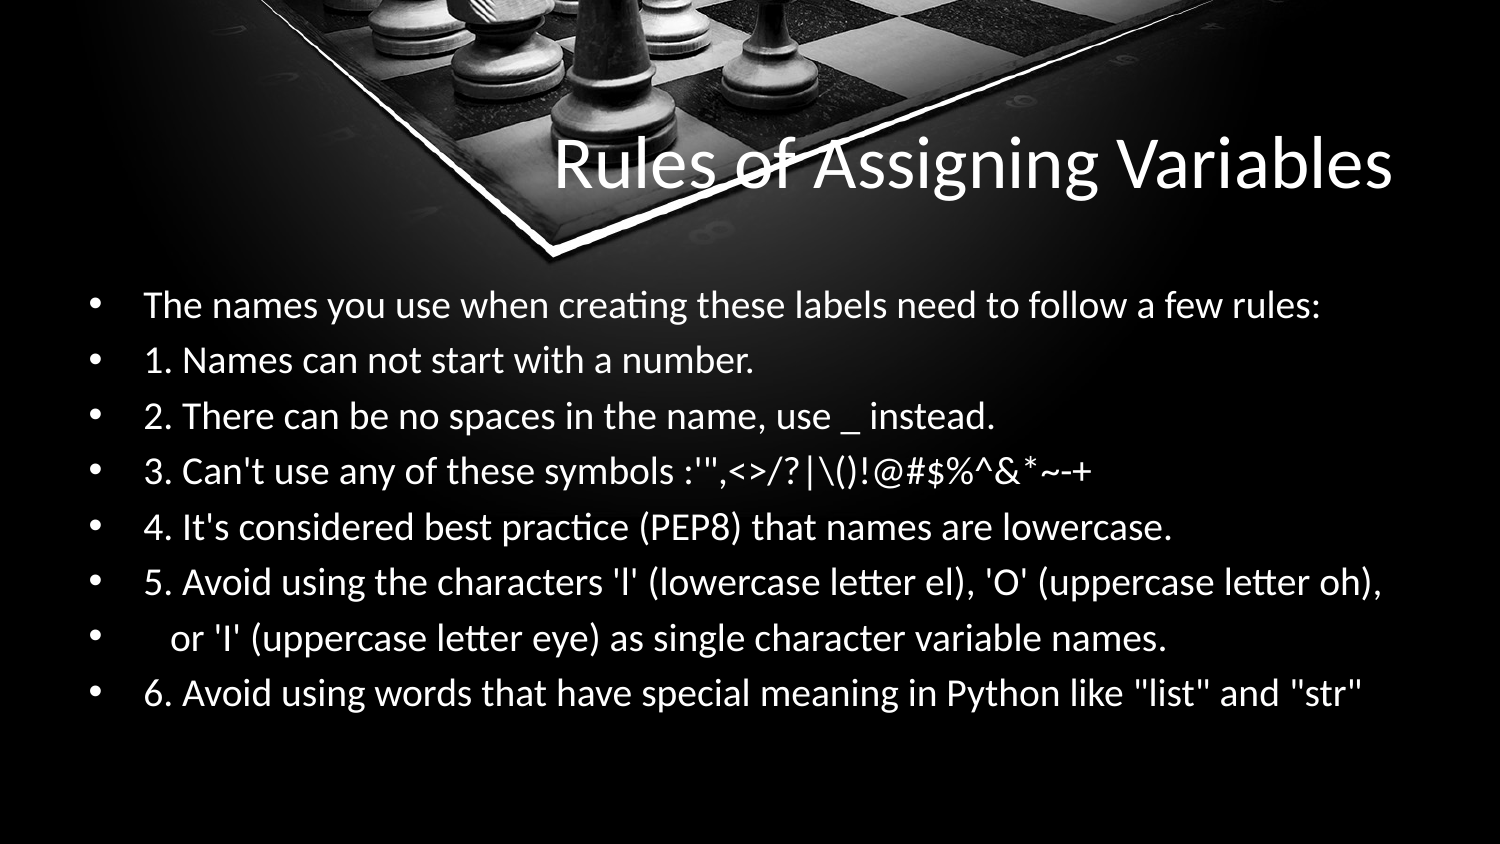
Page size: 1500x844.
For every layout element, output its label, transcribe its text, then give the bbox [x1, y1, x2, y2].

list The names you use when creating these labels need to follow a few rules: 1. Names can not start with a number. 2. There can be no spaces in the name, use _ instead. 3. Can't use any of these symbols :'",<>/?|\()!@#$%^&*~-+ 4. It's considered best practice (PEP8) that names are lowercase. 5. Avoid using the characters 'l' (lowercase letter el), 'O' (uppercase letter oh), or 'I' (uppercase letter eye) as single character variable names. 6. Avoid using words that have special meaning in Python like "list" and "str" [73, 271, 1427, 798]
picture [0, 0, 1500, 844]
title Rules of Assigning Variables [73, 96, 1427, 222]
